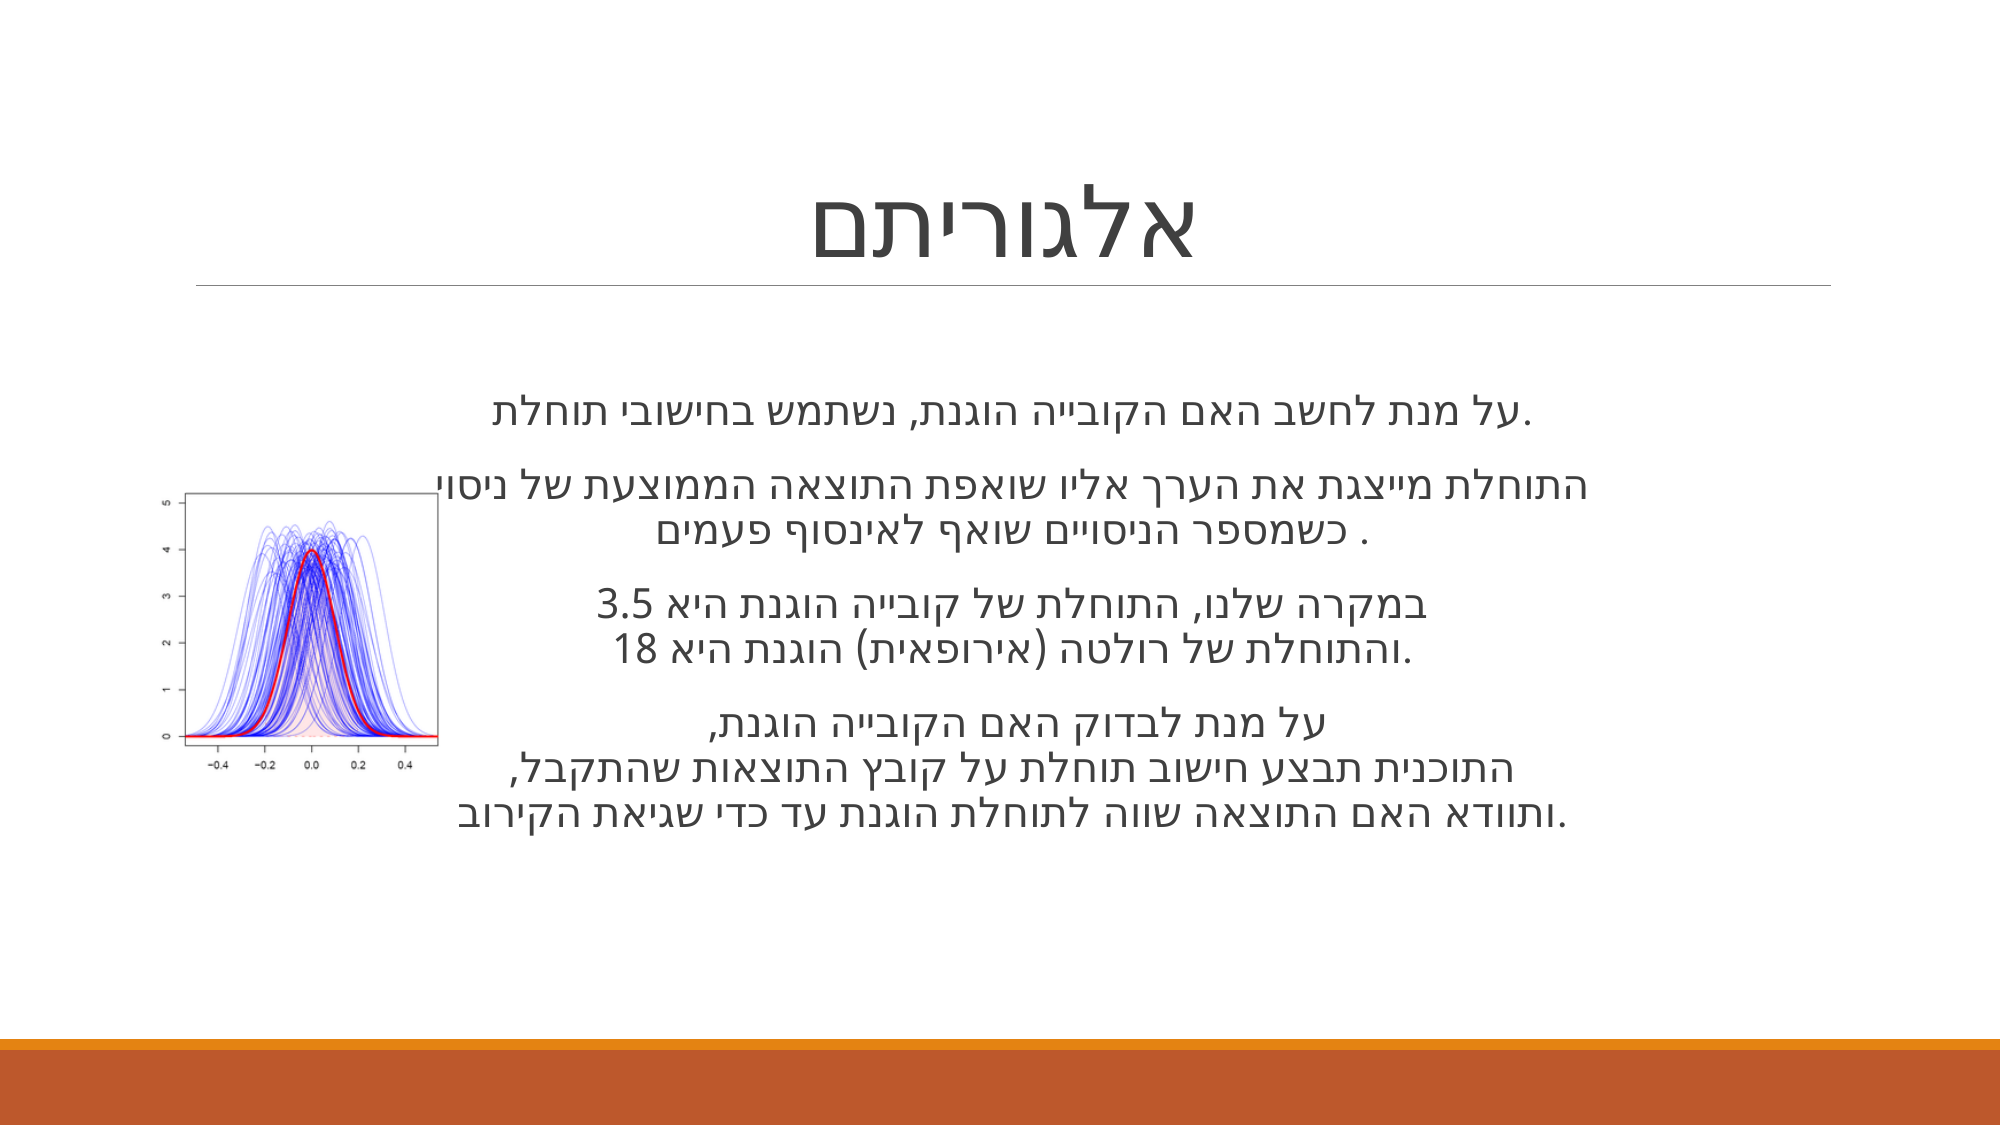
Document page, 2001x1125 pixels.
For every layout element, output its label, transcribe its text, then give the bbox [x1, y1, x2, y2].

list על מנת לחשב האם הקובייה הוגנת, נשתמש בחישובי תוחלת. התוחלת מייצגת את הערך אליו שואפת התוצאה הממוצעת של ניסוי כשמספר הניסויים שואף לאינסוף פעמים. במקרה שלנו, התוחלת של קובייה הוגנת היא 3.5 והתוחלת של רולטה (אירופאית) הוגנת היא 18. על מנת לבדוק האם הקובייה הוגנת, התוכנית תבצע חישוב תוחלת על קובץ התוצאות שהתקבל, ותוודא האם התוצאה שווה לתוחלת הוגנת עד כדי שגיאת הקירוב. [180, 302, 1830, 963]
picture [155, 491, 443, 774]
title אלגוריתם [180, 47, 1830, 285]
